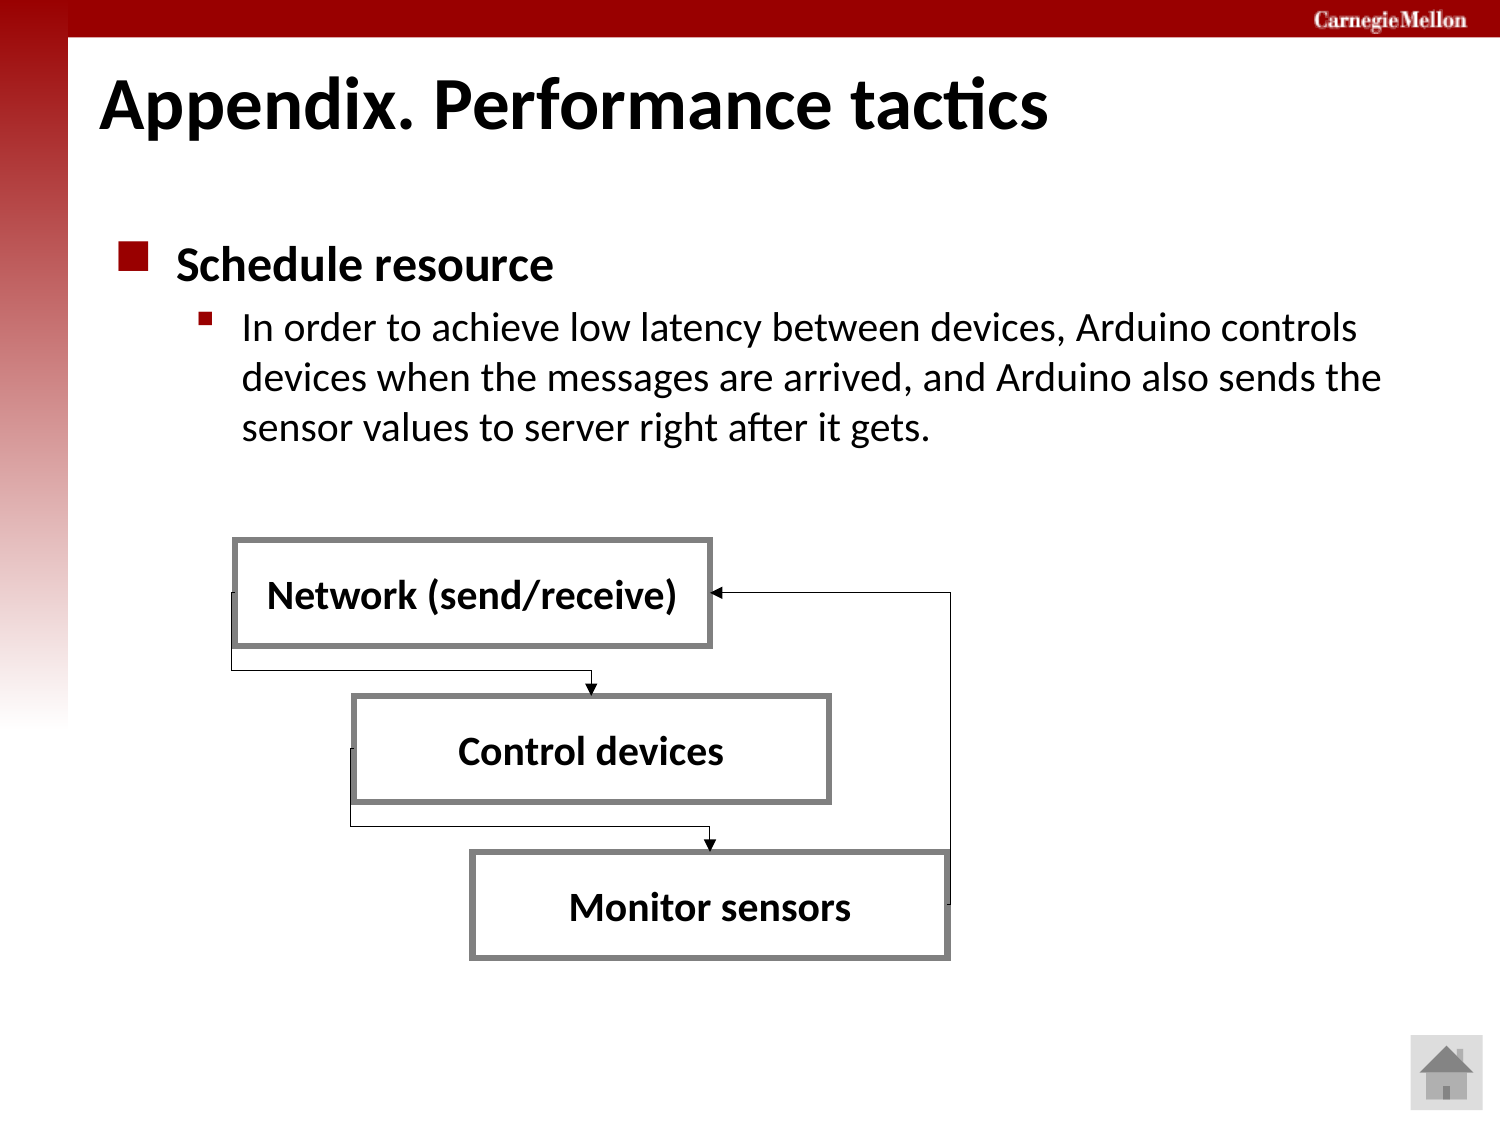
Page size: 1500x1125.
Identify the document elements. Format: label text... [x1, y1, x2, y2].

picture [1313, 5, 1474, 34]
list Schedule resource In order to achieve low latency between devices, Arduino controls devices when the messages are arrived, and Arduino also sends the sensor values to server right after it gets. [104, 223, 1400, 1040]
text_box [709, 592, 948, 905]
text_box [353, 748, 709, 852]
text_box [1410, 1035, 1483, 1111]
title Appendix. Performance tactics [65, 37, 1500, 163]
text_box Monitor sensors [471, 852, 948, 959]
text_box Control devices [353, 695, 709, 748]
text_box Network (send/receive) [234, 539, 711, 647]
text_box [234, 592, 592, 696]
